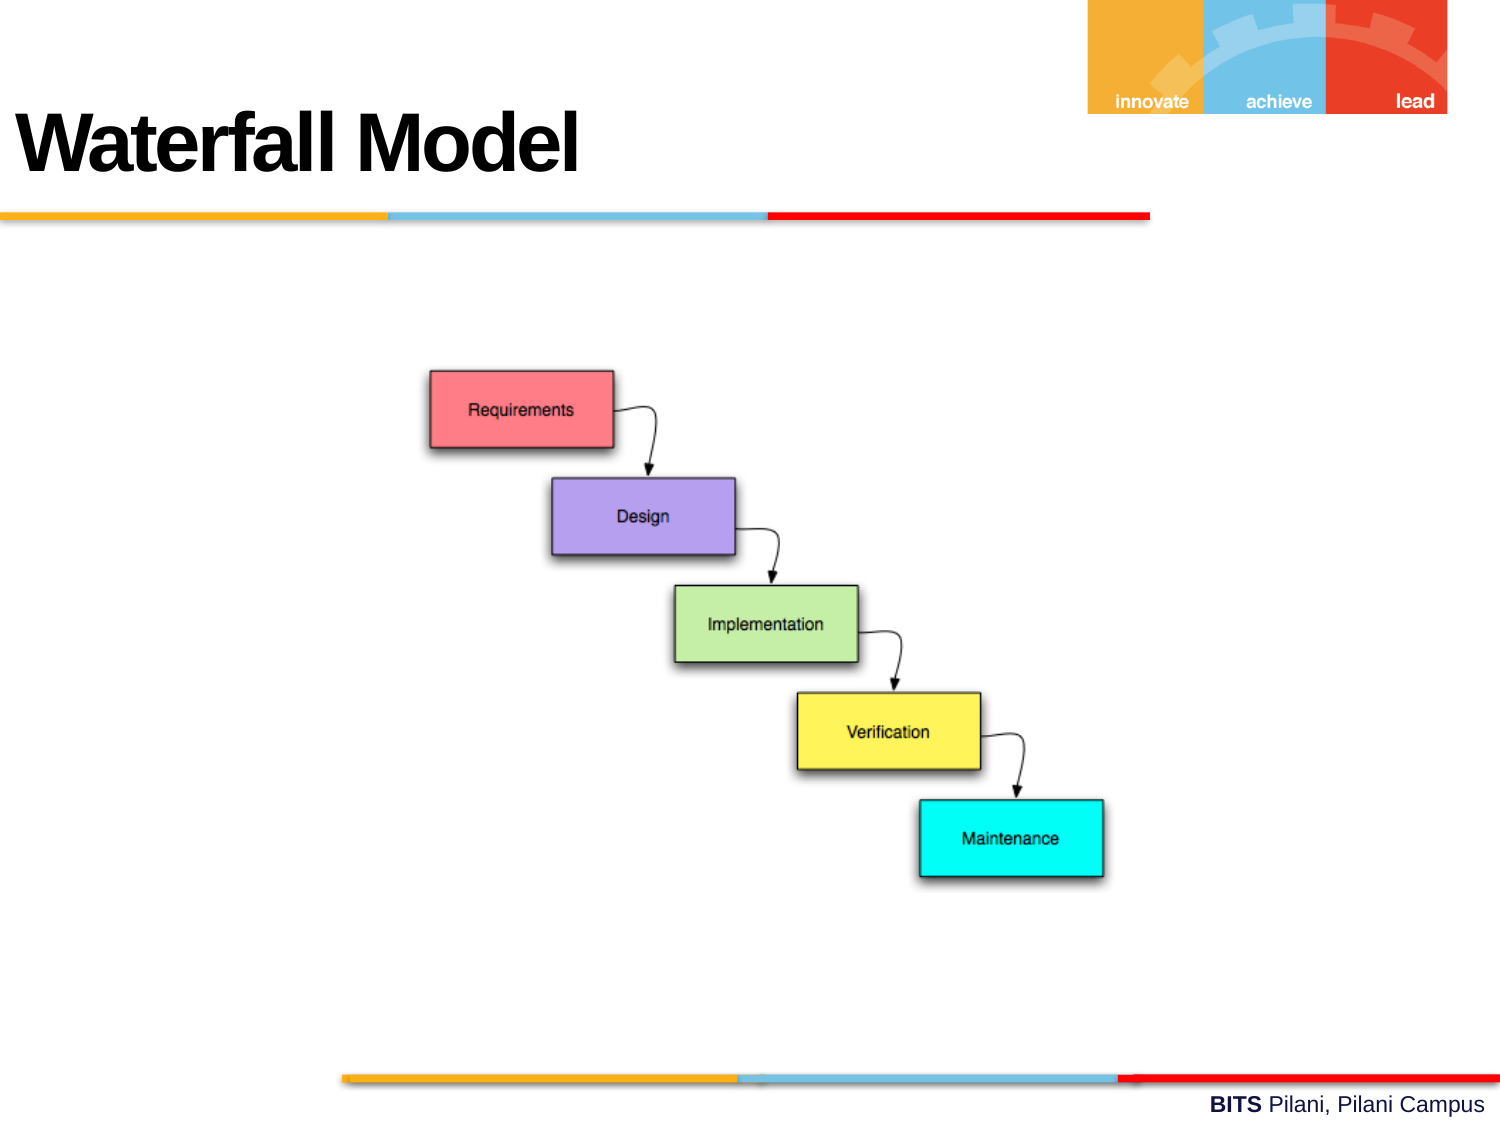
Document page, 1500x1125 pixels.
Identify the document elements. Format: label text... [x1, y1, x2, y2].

title Waterfall Model [0, 51, 1350, 226]
picture [1087, 0, 1448, 114]
picture [401, 347, 1132, 910]
